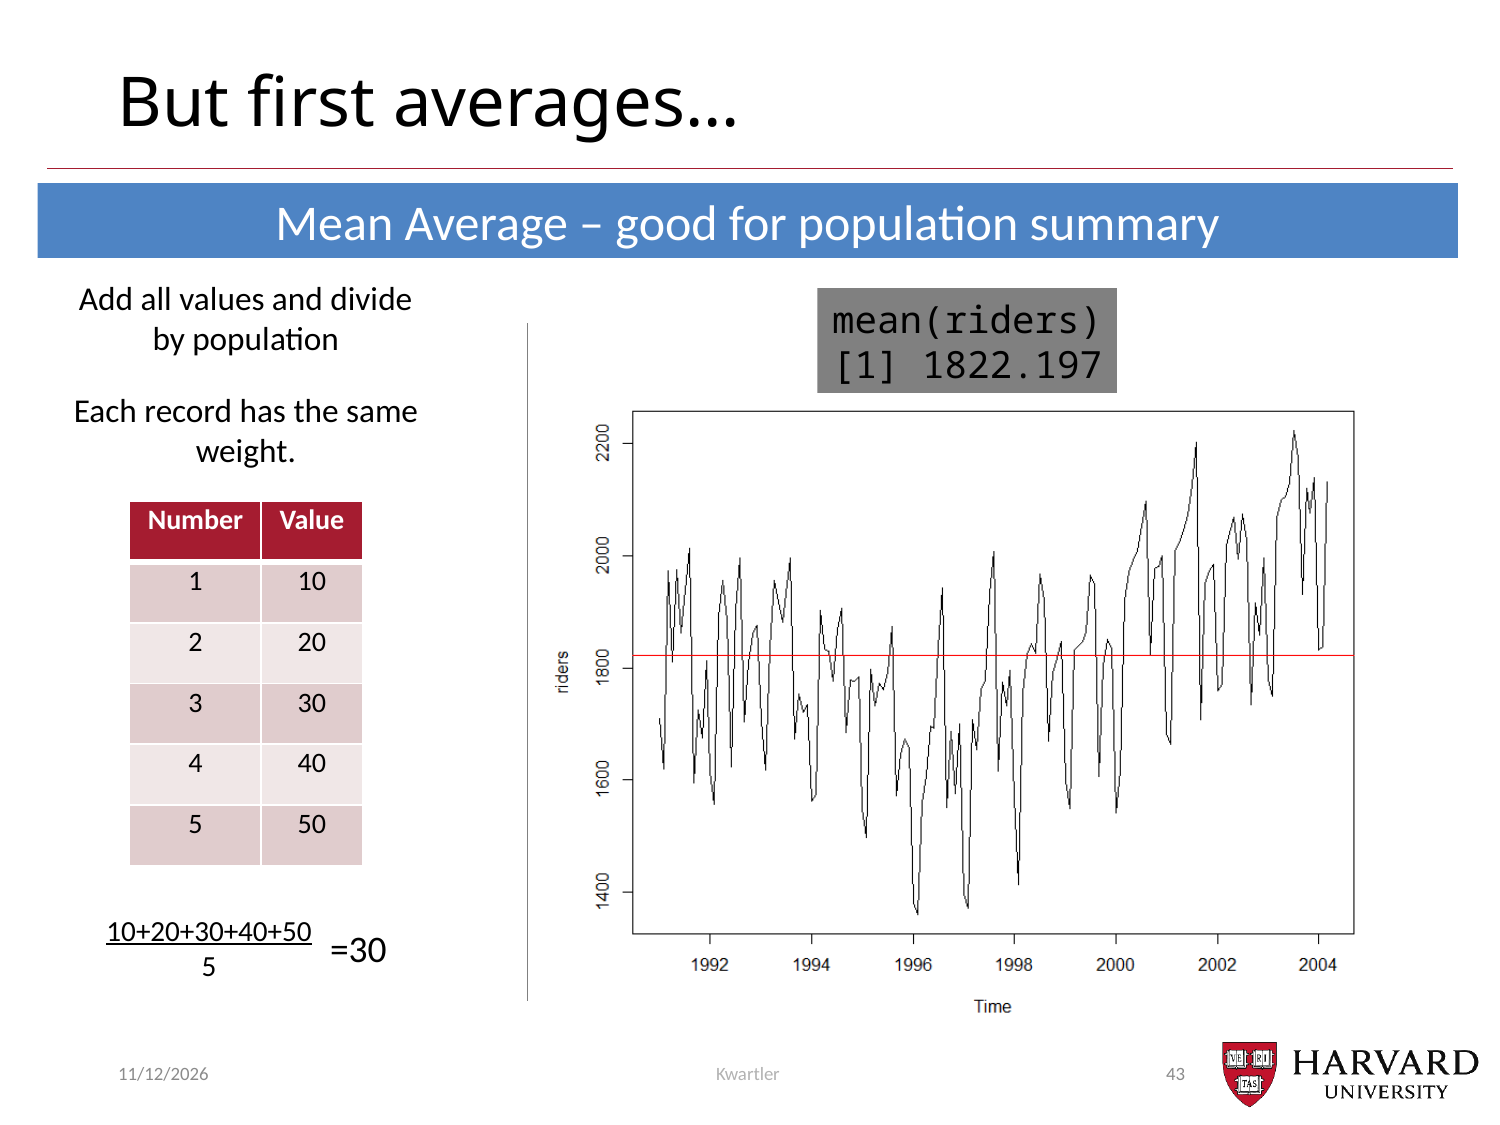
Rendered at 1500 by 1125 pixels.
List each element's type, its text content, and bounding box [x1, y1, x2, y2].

table_cell 50 [262, 806, 362, 865]
table_cell 40 [262, 745, 362, 804]
table_cell 1 [130, 565, 260, 622]
title But first averages… [103, 59, 1397, 157]
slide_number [103, 1042, 441, 1103]
table_cell 5 [130, 806, 260, 865]
text_box Each record has the same weight. [53, 381, 439, 477]
table_header Value [262, 502, 362, 559]
text_box Add all values and divide by population [44, 269, 448, 365]
table_header Number [130, 502, 260, 559]
footer Kwartler [496, 1042, 1004, 1103]
table_cell 2 [130, 624, 260, 683]
slide_number 43 [1059, 1042, 1200, 1103]
picture [553, 399, 1362, 1018]
text_box mean(riders) [1] 1822.197 [817, 288, 1117, 393]
text_box Mean Average – good for population summary [37, 183, 1458, 258]
table_cell 10 [262, 565, 362, 622]
picture [1200, 1024, 1500, 1125]
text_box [89, 904, 403, 991]
table_cell 3 [130, 684, 260, 743]
table_cell 20 [262, 624, 362, 683]
table_cell 4 [130, 745, 260, 804]
table_cell 30 [262, 684, 362, 743]
